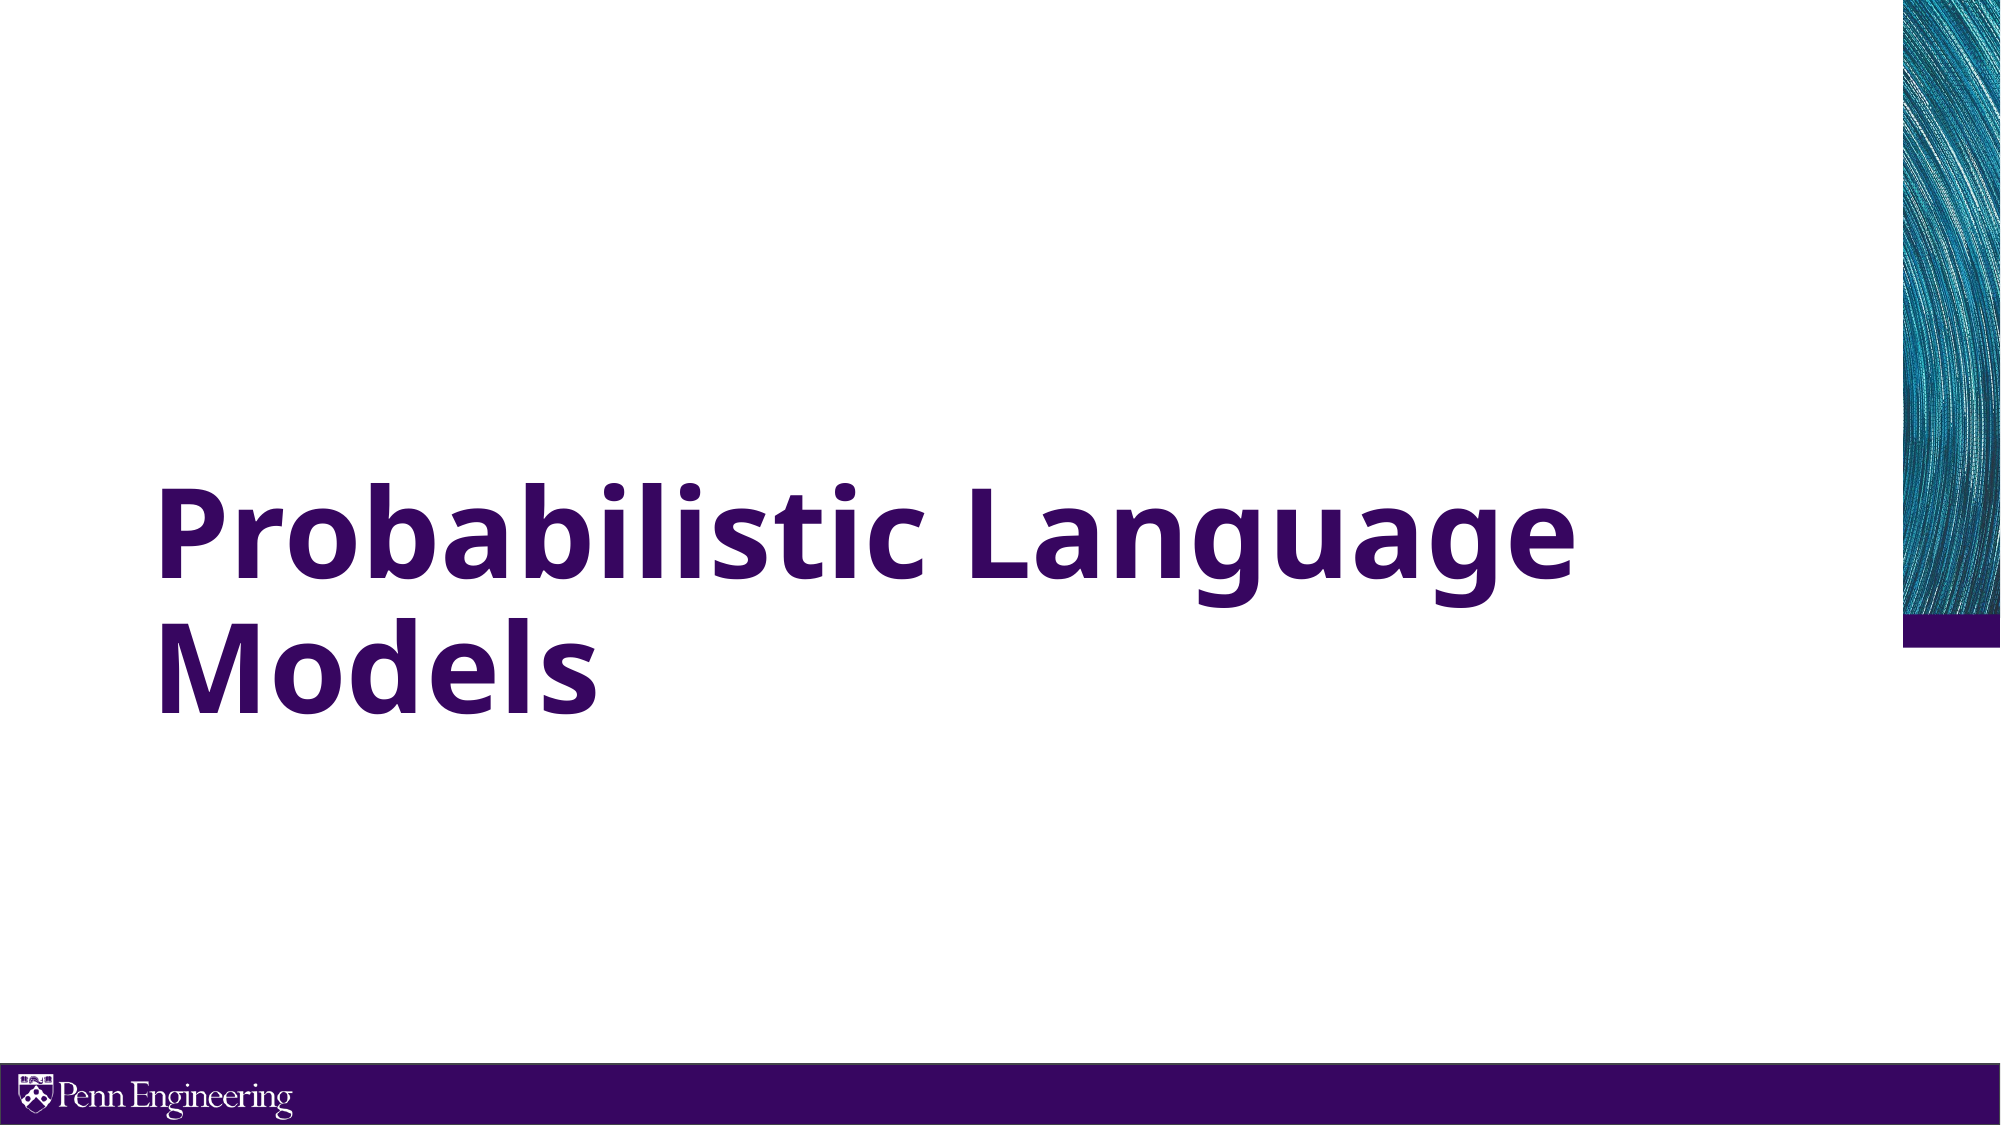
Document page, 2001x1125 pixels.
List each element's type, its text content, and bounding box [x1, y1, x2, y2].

title Probabilistic Language Models [136, 280, 1862, 749]
picture [1906, 362, 1912, 370]
picture [1916, 342, 1921, 352]
picture [1913, 321, 1917, 333]
picture [8, 1066, 301, 1123]
picture [1989, 0, 2001, 13]
picture [1903, 523, 1914, 546]
picture [1949, 13, 1955, 20]
picture [1903, 310, 1915, 339]
picture [1908, 277, 1920, 293]
picture [1962, 39, 1970, 47]
picture [1903, 341, 1915, 350]
picture [1903, 374, 1908, 384]
picture [1903, 0, 2001, 618]
picture [1971, 53, 1979, 64]
